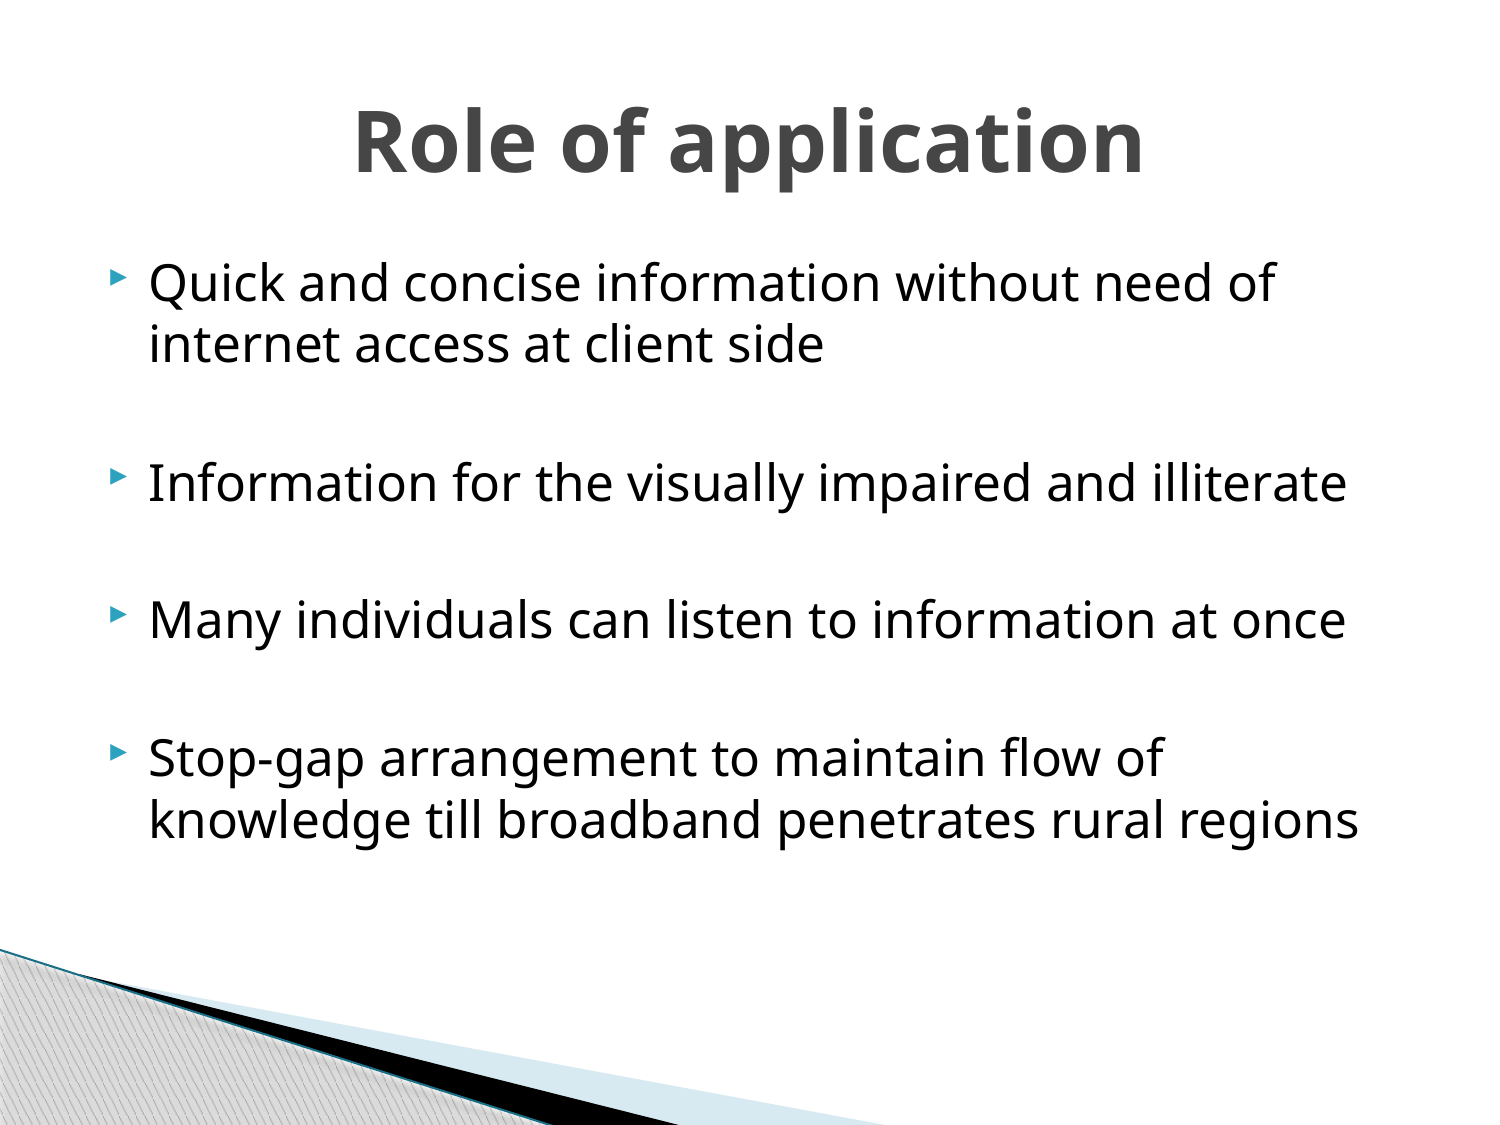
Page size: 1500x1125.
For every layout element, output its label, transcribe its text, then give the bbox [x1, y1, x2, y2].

list Quick and concise information without need of internet access at client side Information for the visually impaired and illiterate Many individuals can listen to information at once Stop-gap arrangement to maintain flow of knowledge till broadband penetrates rural regions [75, 243, 1425, 986]
title Role of application [75, 45, 1425, 233]
